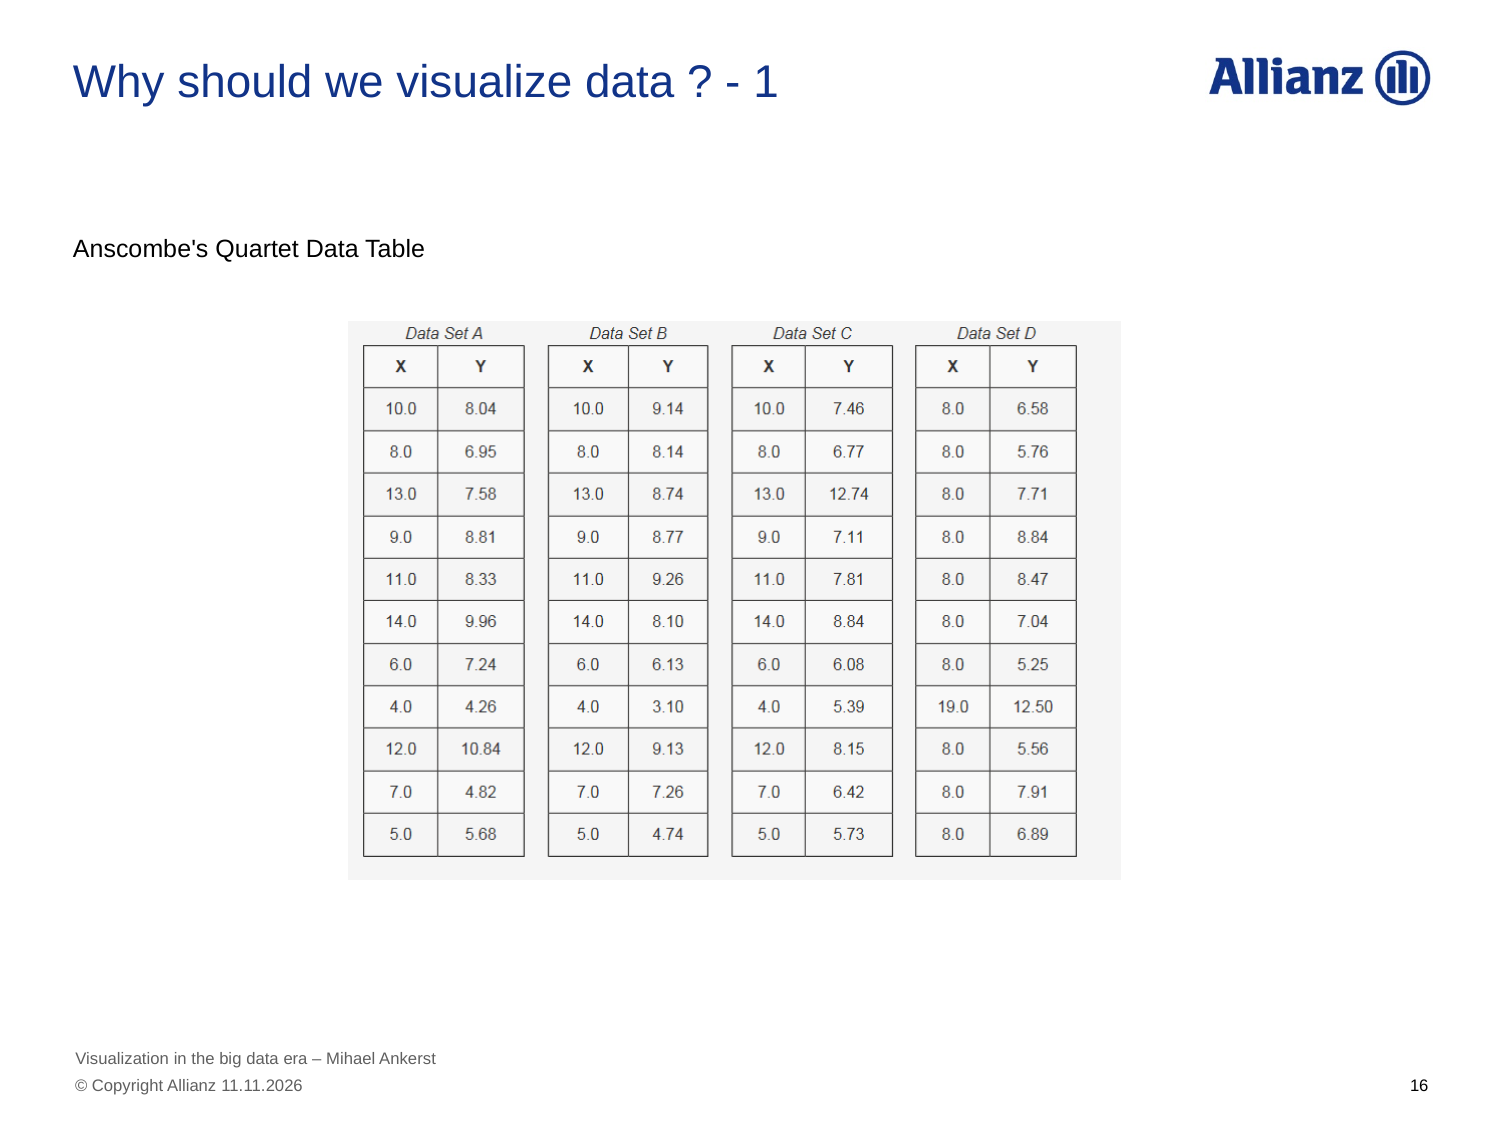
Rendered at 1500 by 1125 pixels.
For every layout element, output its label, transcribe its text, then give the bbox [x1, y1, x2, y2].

footer Visualization in the big data era – Mihael Ankerst [60, 1040, 1296, 1079]
picture [348, 321, 1121, 880]
slide_number 16 [1295, 1064, 1444, 1103]
list Anscombe's Quartet Data Table [72, 223, 1394, 1012]
picture [1205, 47, 1433, 108]
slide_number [75, 1079, 1293, 1095]
title Why should we visualize data ? - 1 [72, 51, 1186, 108]
